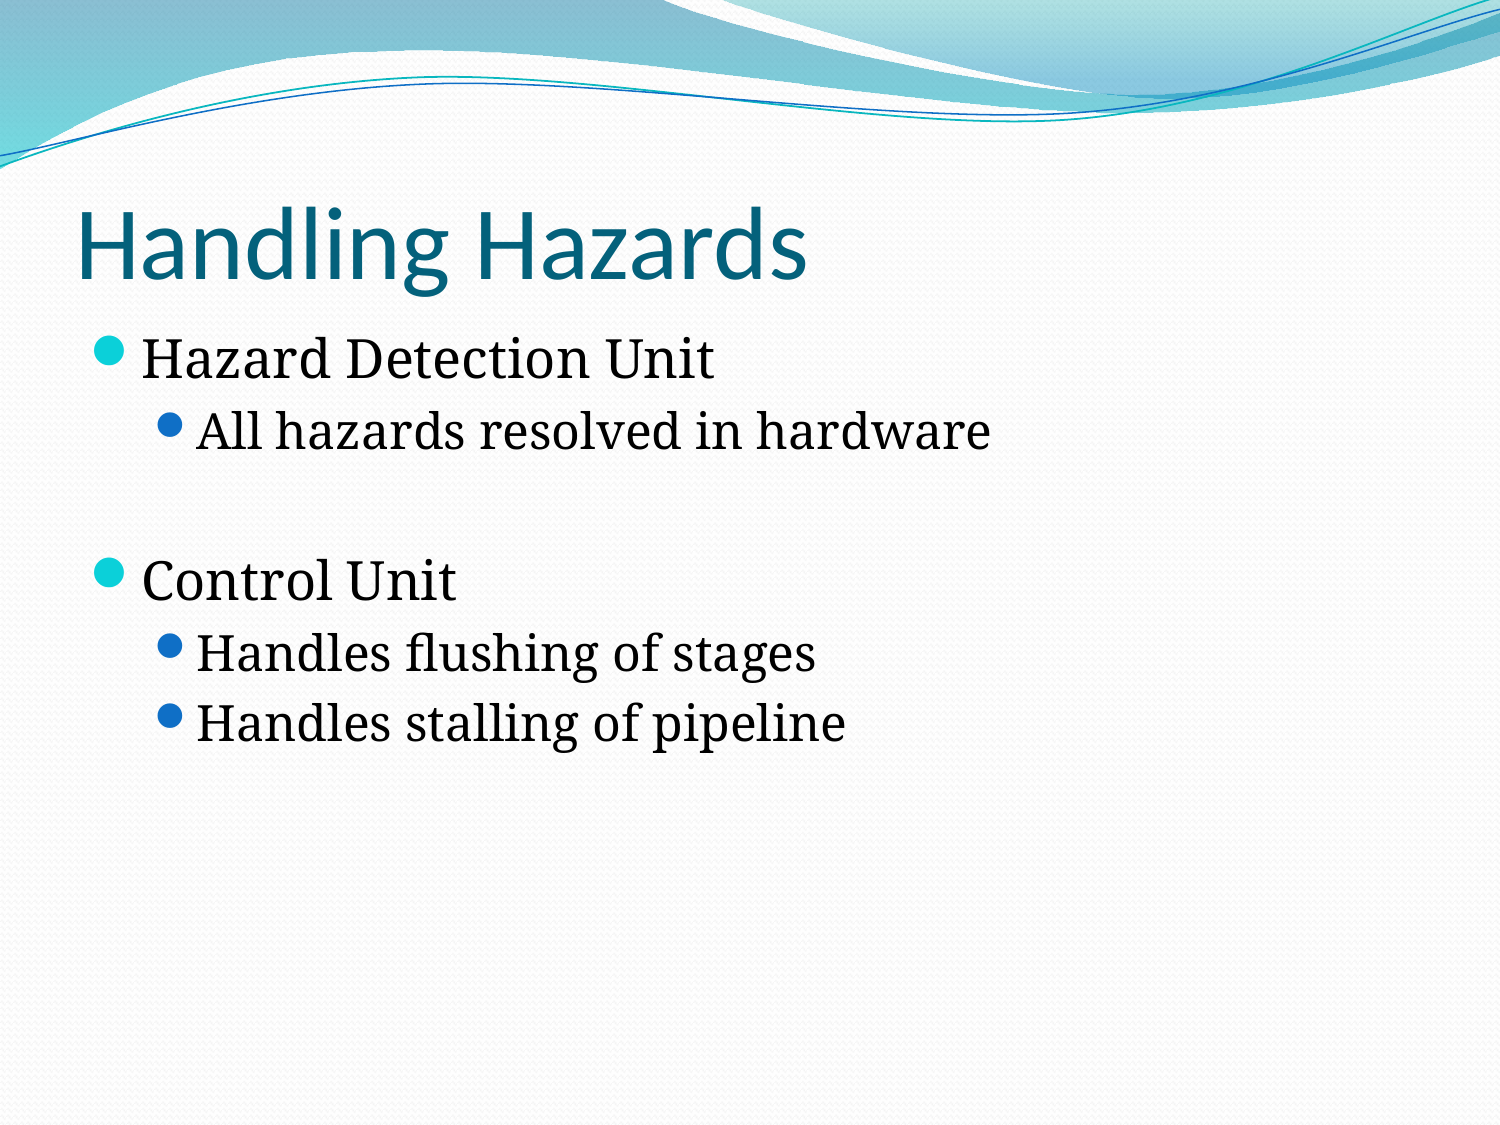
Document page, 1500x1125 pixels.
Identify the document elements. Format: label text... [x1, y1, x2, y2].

title Handling Hazards [75, 112, 1425, 300]
list Hazard Detection Unit All hazards resolved in hardware Control Unit Handles flushing of stages Handles stalling of pipeline [75, 317, 1425, 1038]
